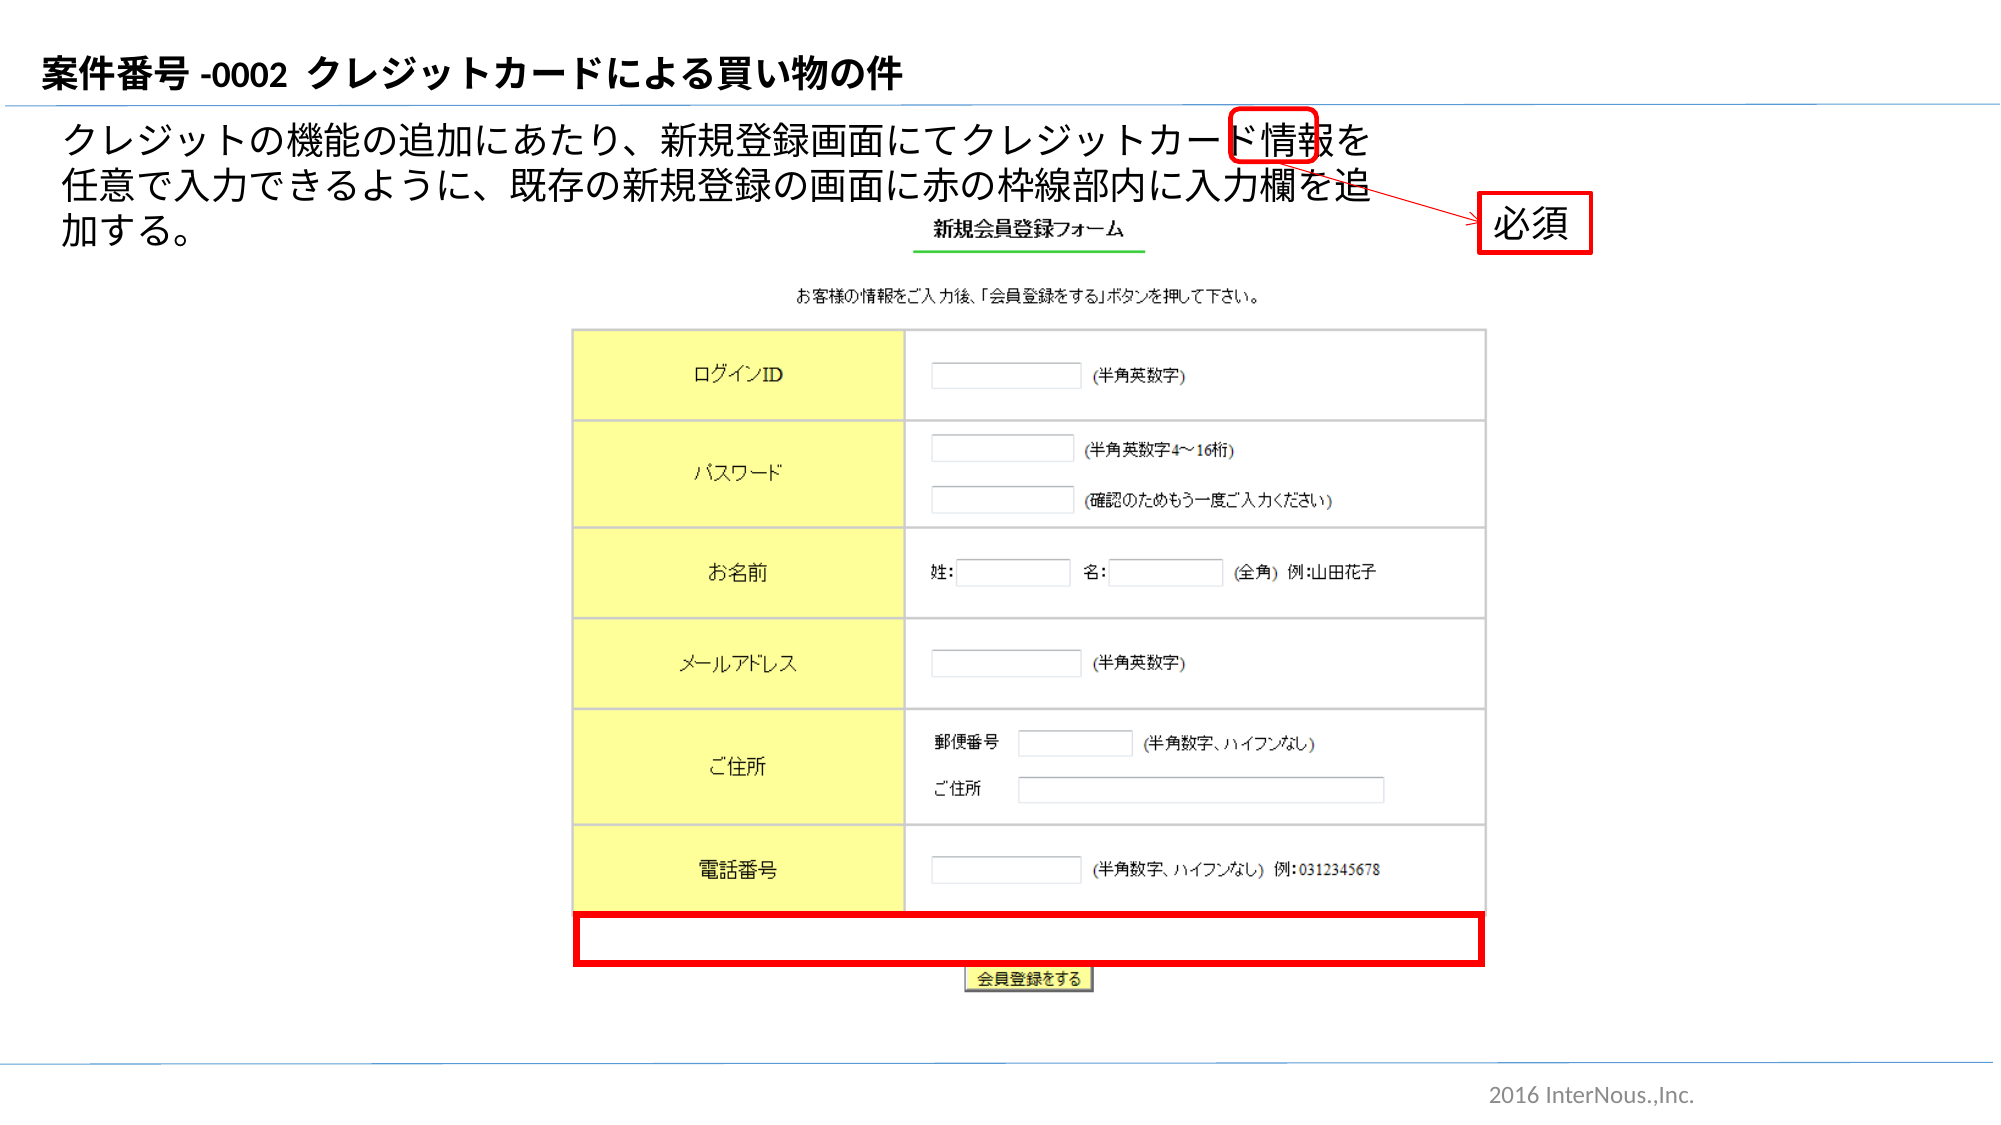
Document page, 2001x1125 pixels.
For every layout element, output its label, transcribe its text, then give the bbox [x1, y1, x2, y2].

text_box クレジットの機能の追加にあたり、新規登録画面にてクレジットカード情報を任意で入力できるように、既存の新規登録の画面に赤の枠線部内に入力欄を追加する。 [46, 109, 1273, 259]
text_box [1273, 161, 1482, 223]
picture [497, 204, 1575, 1015]
text_box [1229, 107, 1318, 163]
text_box 必須 [1482, 193, 1592, 253]
text_box 案件番号-0002 クレジットカードによる買い物の件 [26, 42, 1930, 102]
footer 2016 InterNous.,Inc. [1185, 1063, 1999, 1124]
text_box クレジットの機能の追加にあたり、新規登録画面にてクレジットカード情報を任意で入力できるように、既存の新規登録の画面に赤の枠線部内に入力欄を追加する。 [1314, 109, 1414, 161]
